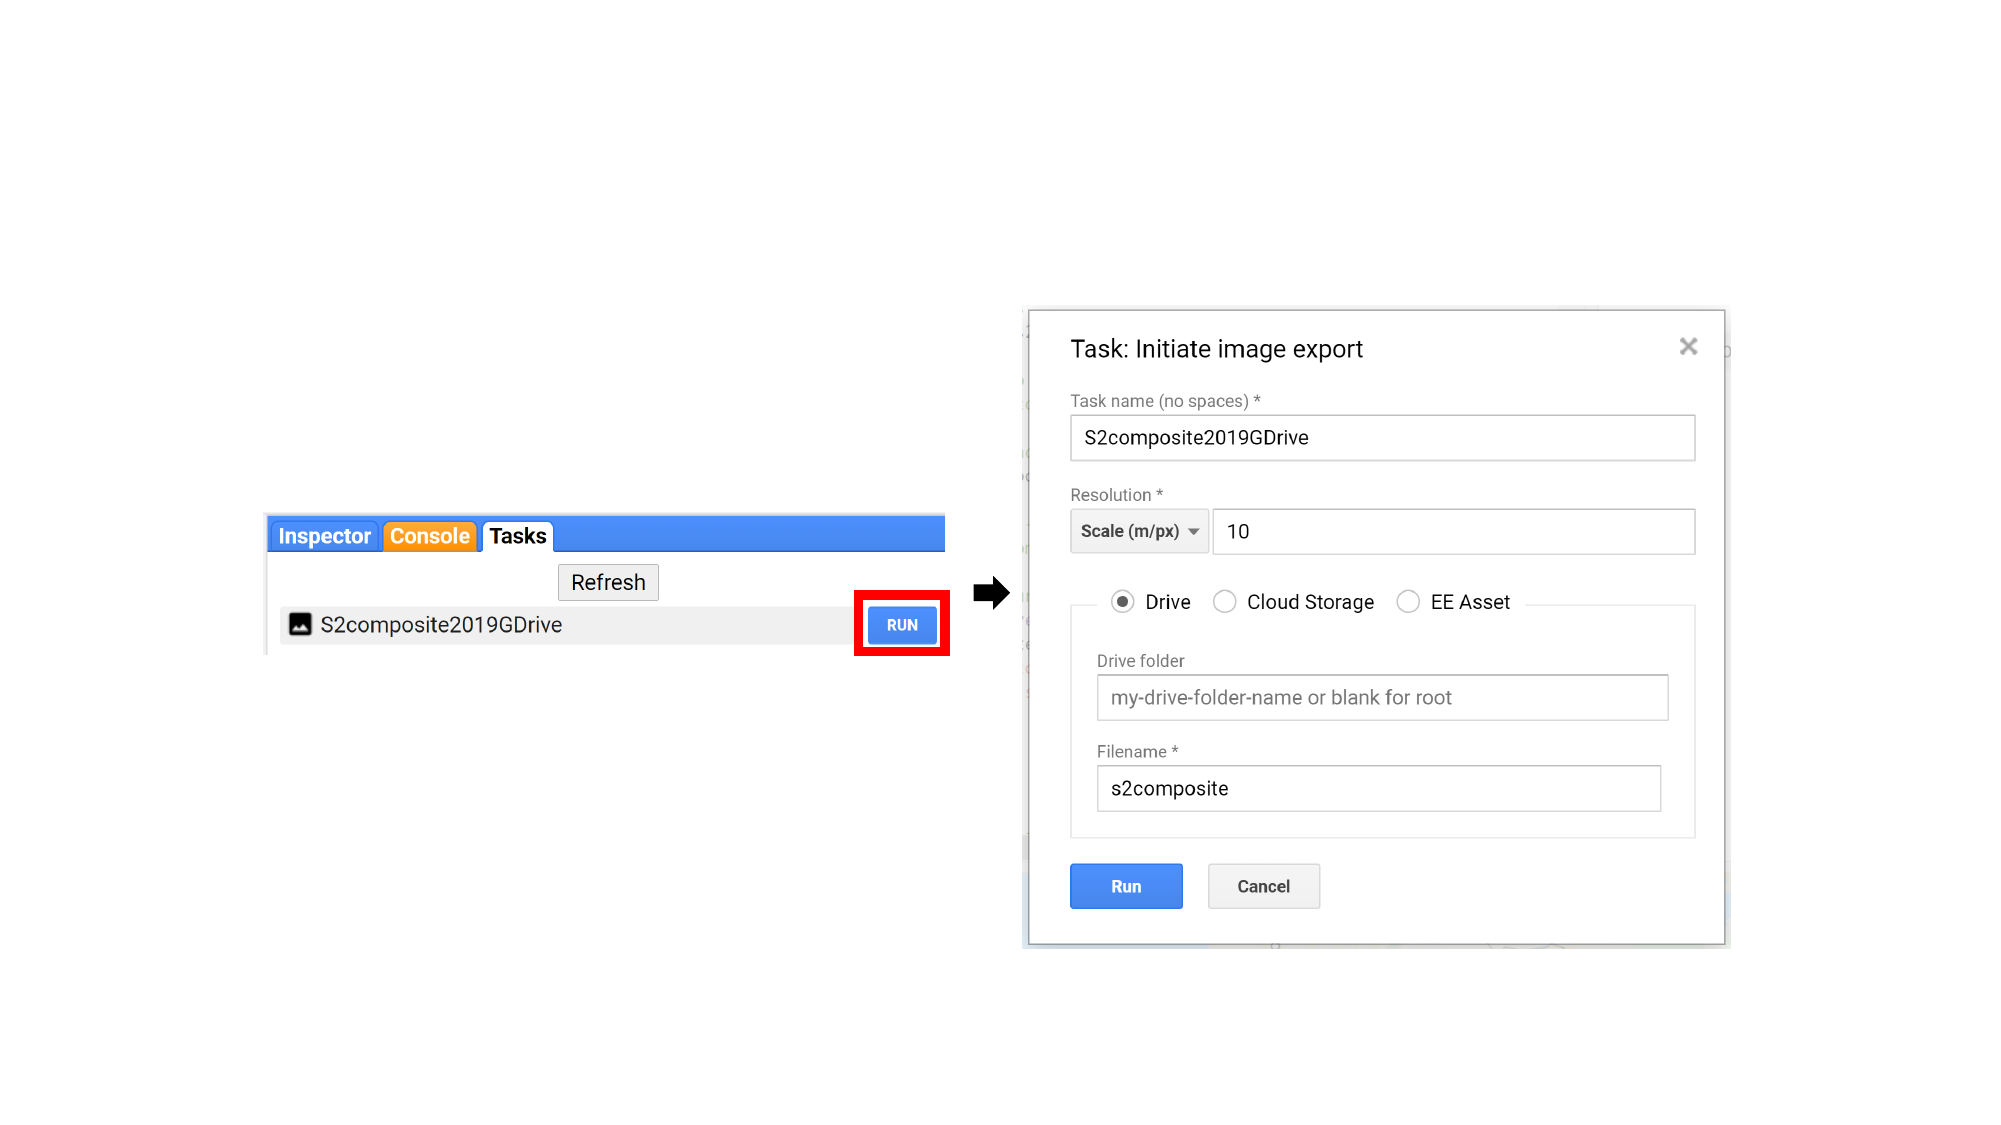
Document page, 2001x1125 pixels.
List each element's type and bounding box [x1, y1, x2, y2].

picture [263, 512, 945, 655]
text_box [973, 575, 1011, 610]
list [1022, 305, 1731, 949]
